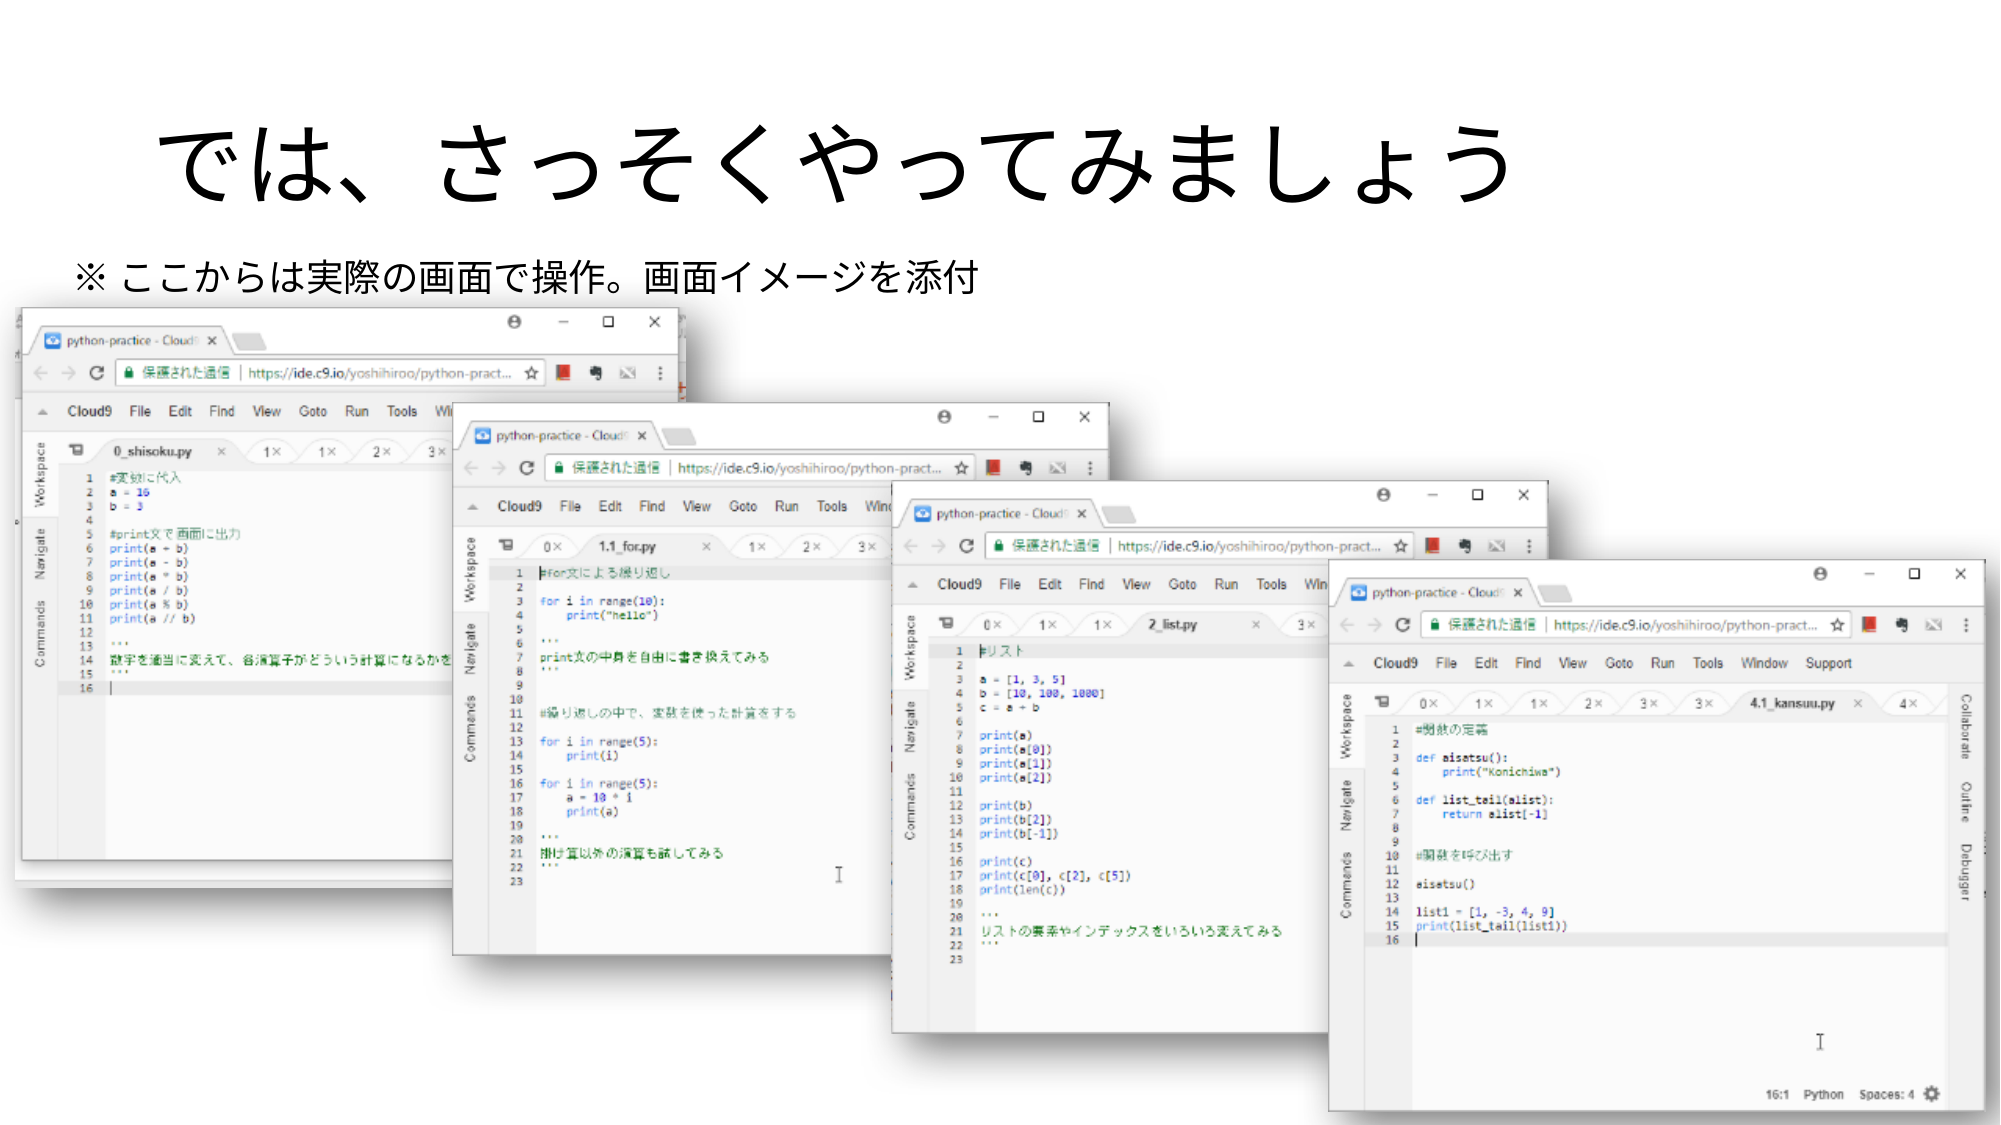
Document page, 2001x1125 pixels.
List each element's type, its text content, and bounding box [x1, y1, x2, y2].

title では、さっそくやってみましょう [137, 59, 1863, 278]
picture [15, 307, 1986, 1112]
text_box ※ここからは実際の画面で操作。画面イメージを添付 [57, 246, 996, 307]
